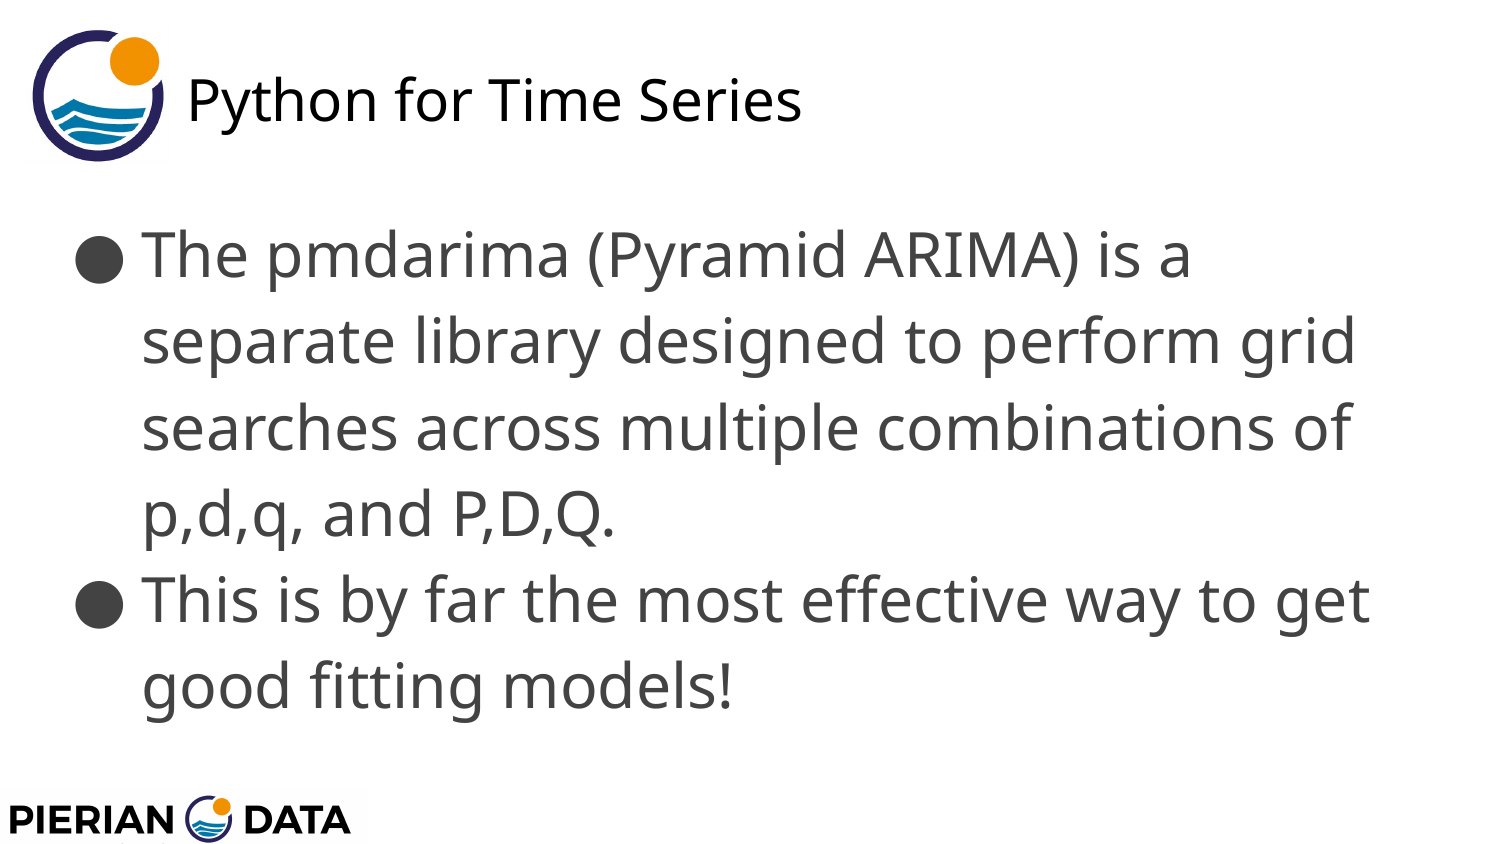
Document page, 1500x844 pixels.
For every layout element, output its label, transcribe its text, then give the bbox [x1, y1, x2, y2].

picture [24, 24, 172, 167]
title Python for Time Series [176, 48, 1449, 143]
picture [0, 787, 368, 844]
list The pmdarima (Pyramid ARIMA) is a separate library designed to perform grid searches across multiple combinations of p,d,q, and P,D,Q. This is by far the most effective way to get good fitting models! [51, 189, 1449, 750]
